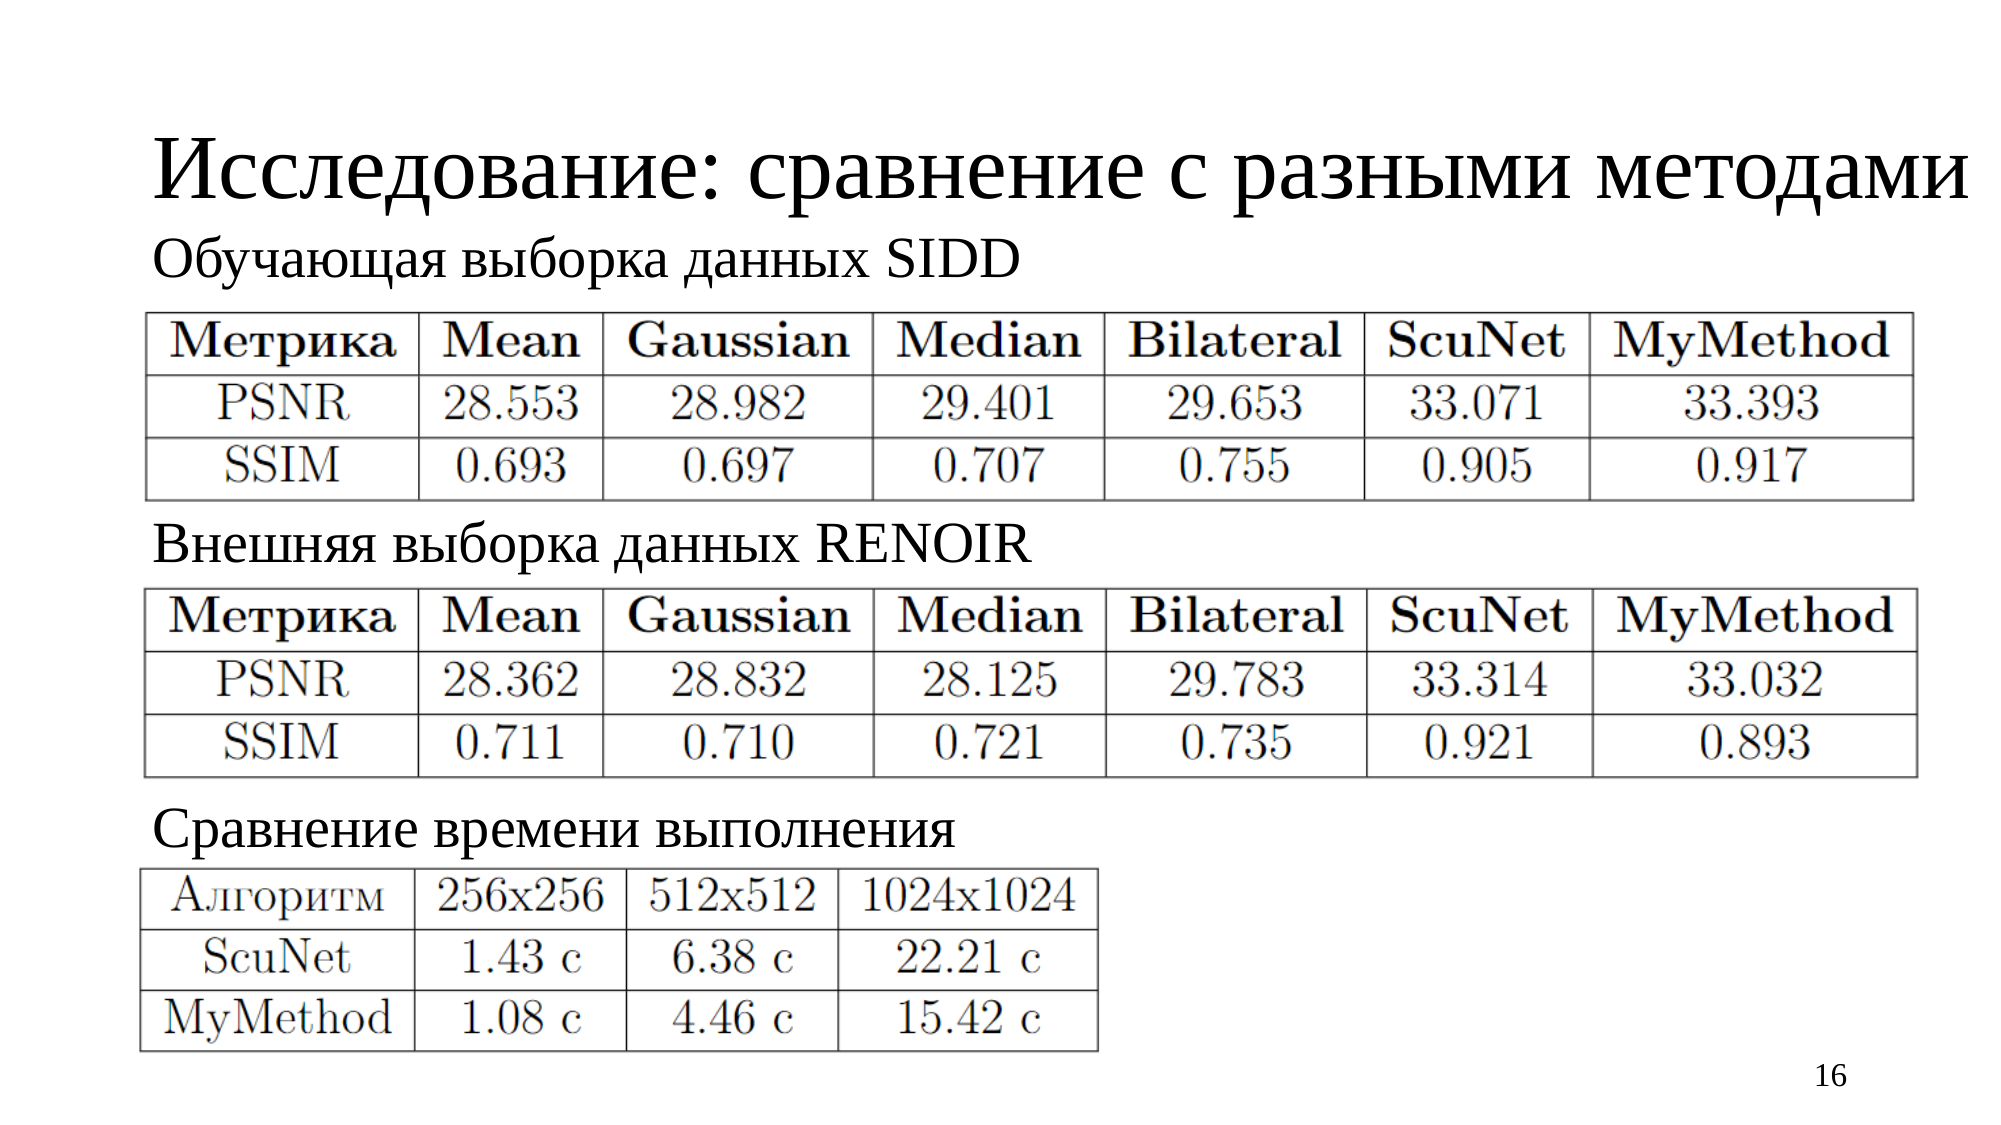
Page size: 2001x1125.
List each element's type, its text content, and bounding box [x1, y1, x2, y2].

text_box Сравнение времени выполнения [137, 790, 1924, 879]
list Обучающая выборка данных SIDD [137, 220, 1924, 304]
picture [137, 304, 1924, 506]
picture [137, 862, 1107, 1057]
title Исследование: сравнение с разными методами [137, 59, 2000, 278]
text_box Внешняя выборка данных RENOIR [137, 506, 1924, 579]
picture [137, 579, 1924, 790]
slide_number 16 [1412, 1042, 1863, 1103]
